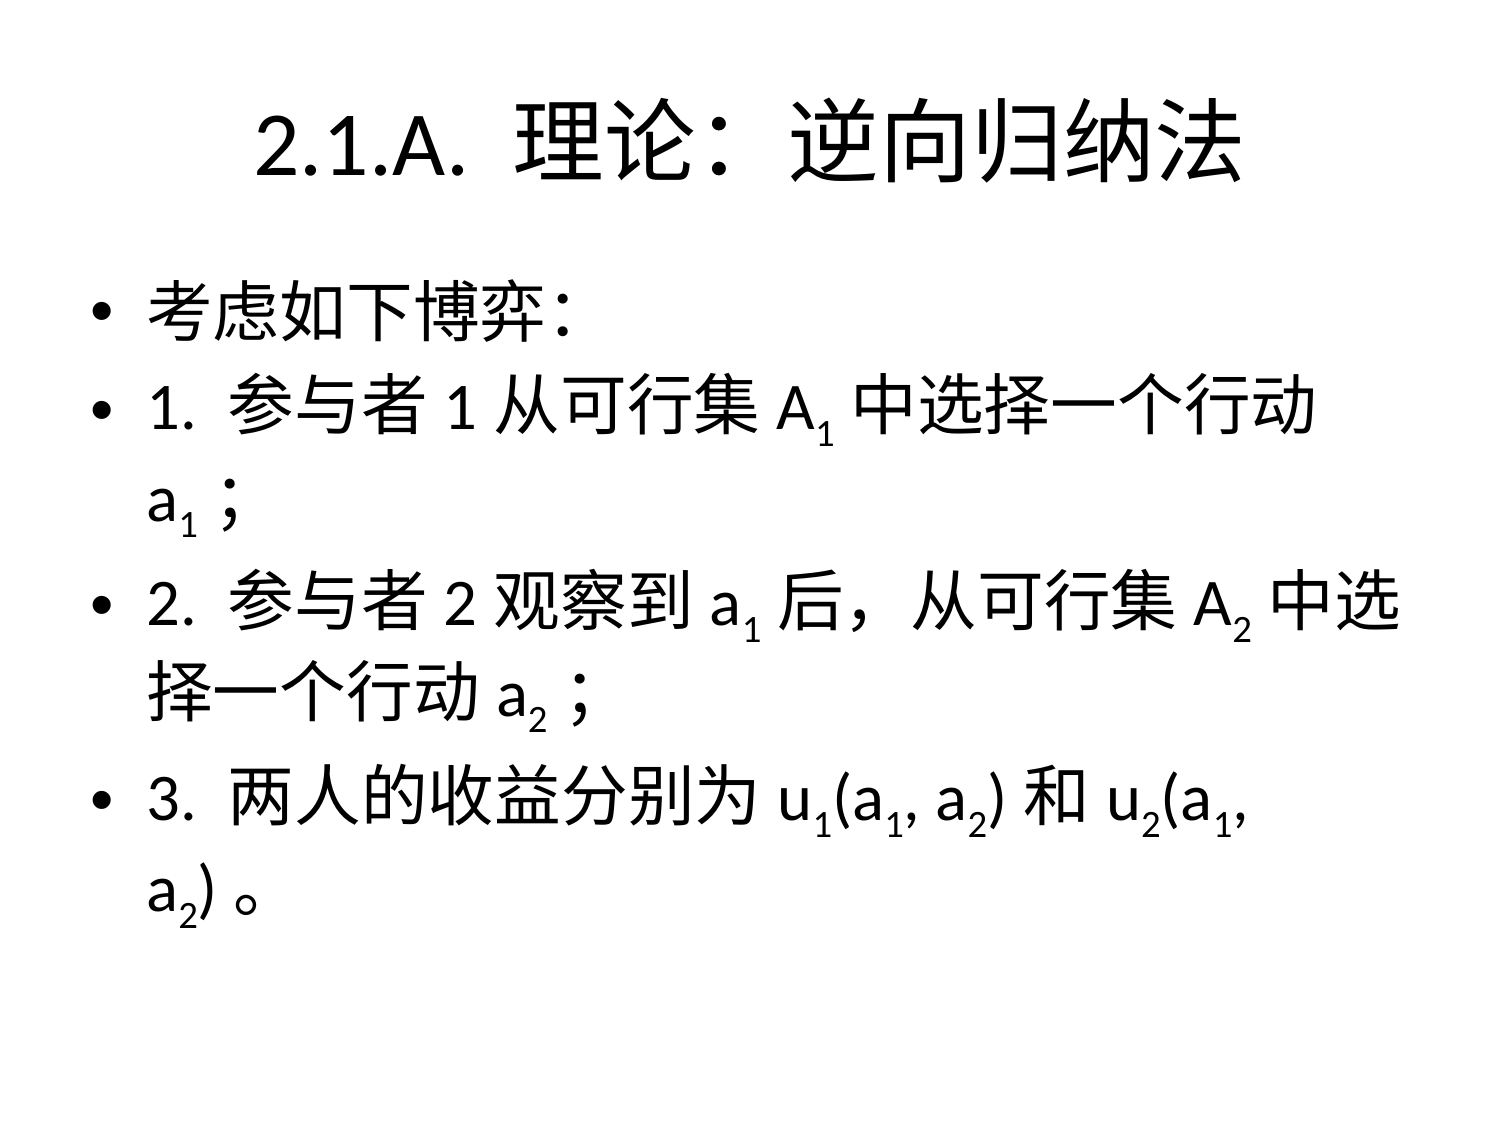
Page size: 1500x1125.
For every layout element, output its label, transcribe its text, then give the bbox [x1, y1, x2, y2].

title 2.1.A. 理论：逆向归纳法 [74, 44, 1426, 233]
list 考虑如下博弈： 1. 参与者1从可行集A1中选择一个行动a1； 2. 参与者2观察到a1后，从可行集A2中选择一个行动a2； 3. 两人的收益分别为u1(a1, a2)和u2(a1, a2)。 [74, 262, 1426, 1006]
